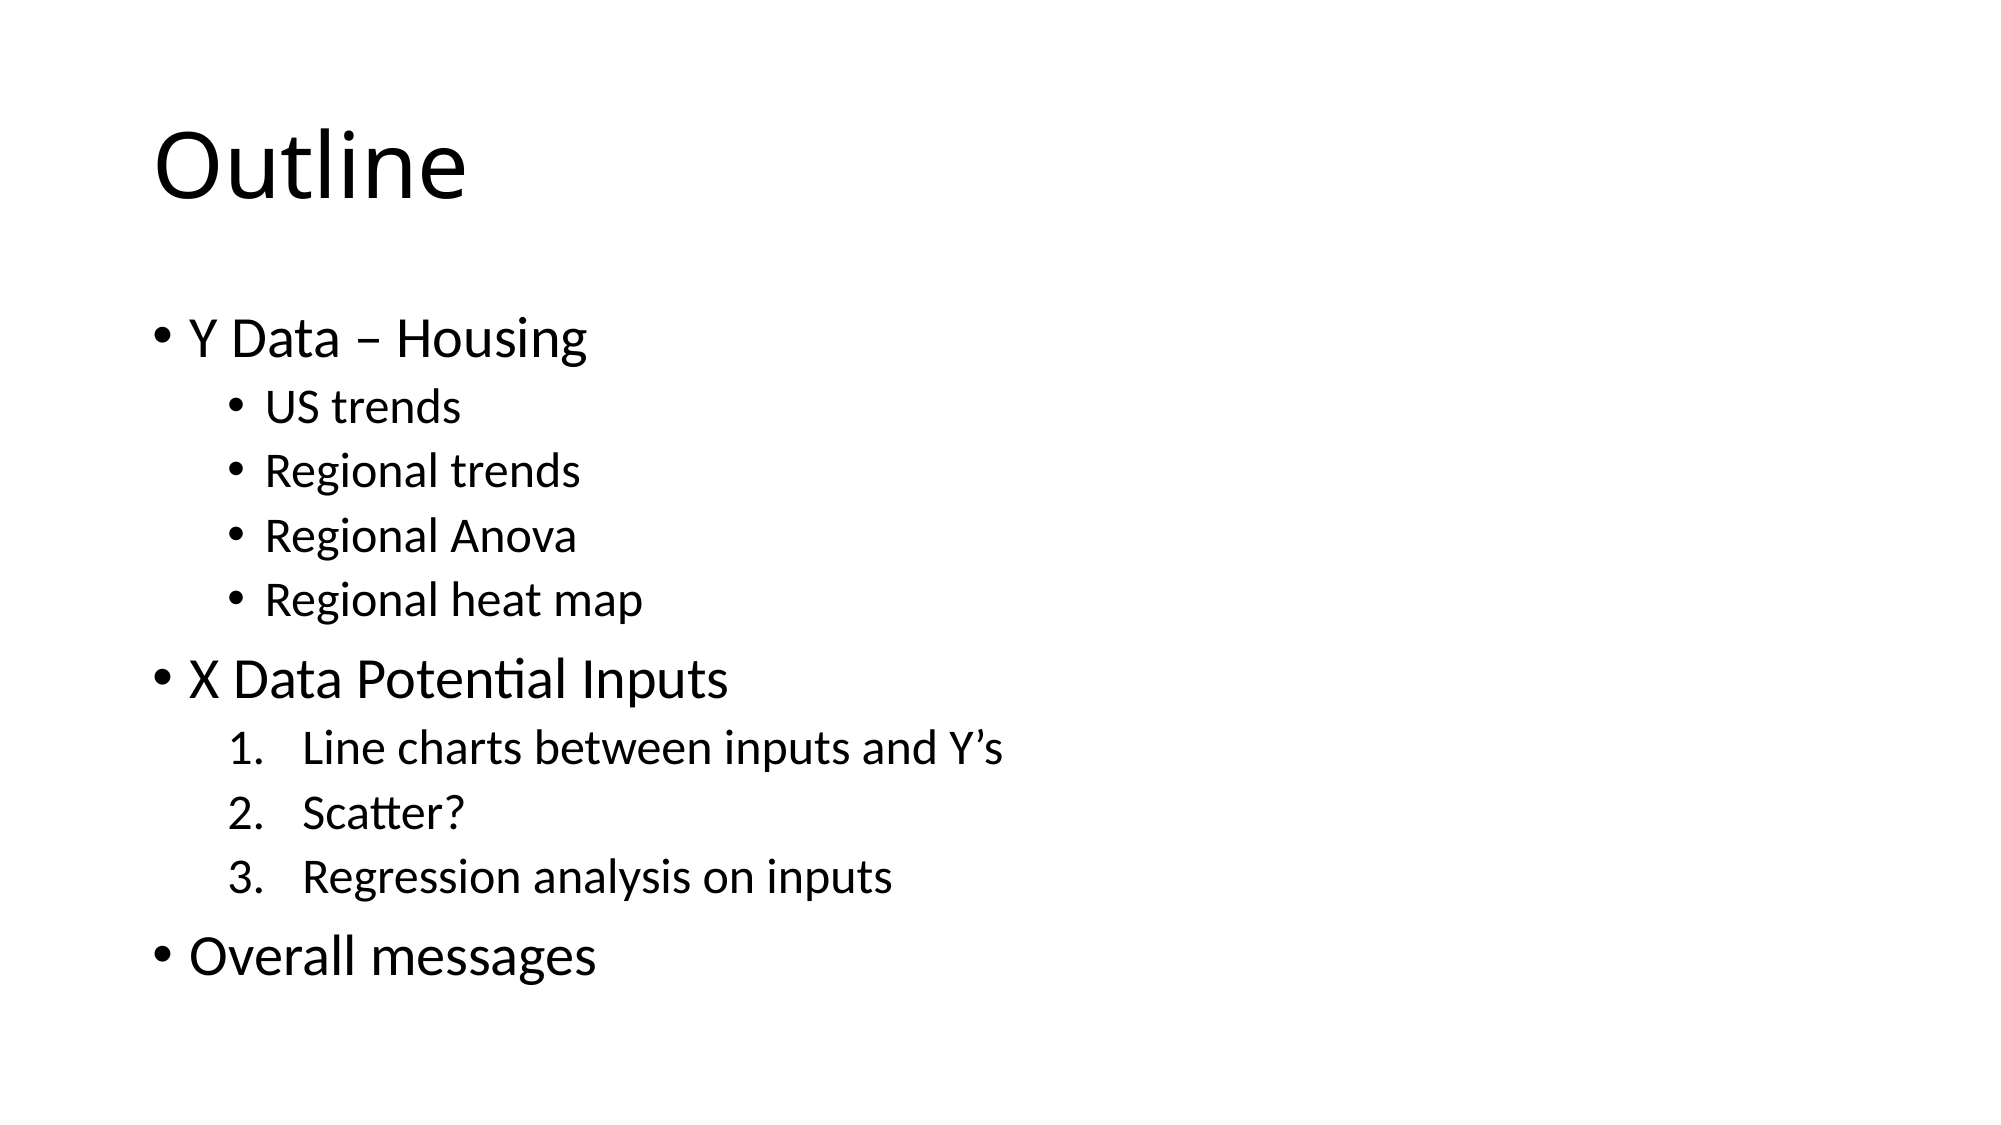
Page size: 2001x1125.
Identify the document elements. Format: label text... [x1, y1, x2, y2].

title Outline [137, 59, 1863, 278]
list Y Data – Housing US trends Regional trends Regional Anova Regional heat map X Data Potential Inputs Line charts between inputs and Y’s Scatter? Regression analysis on inputs Overall messages [137, 299, 1863, 1014]
